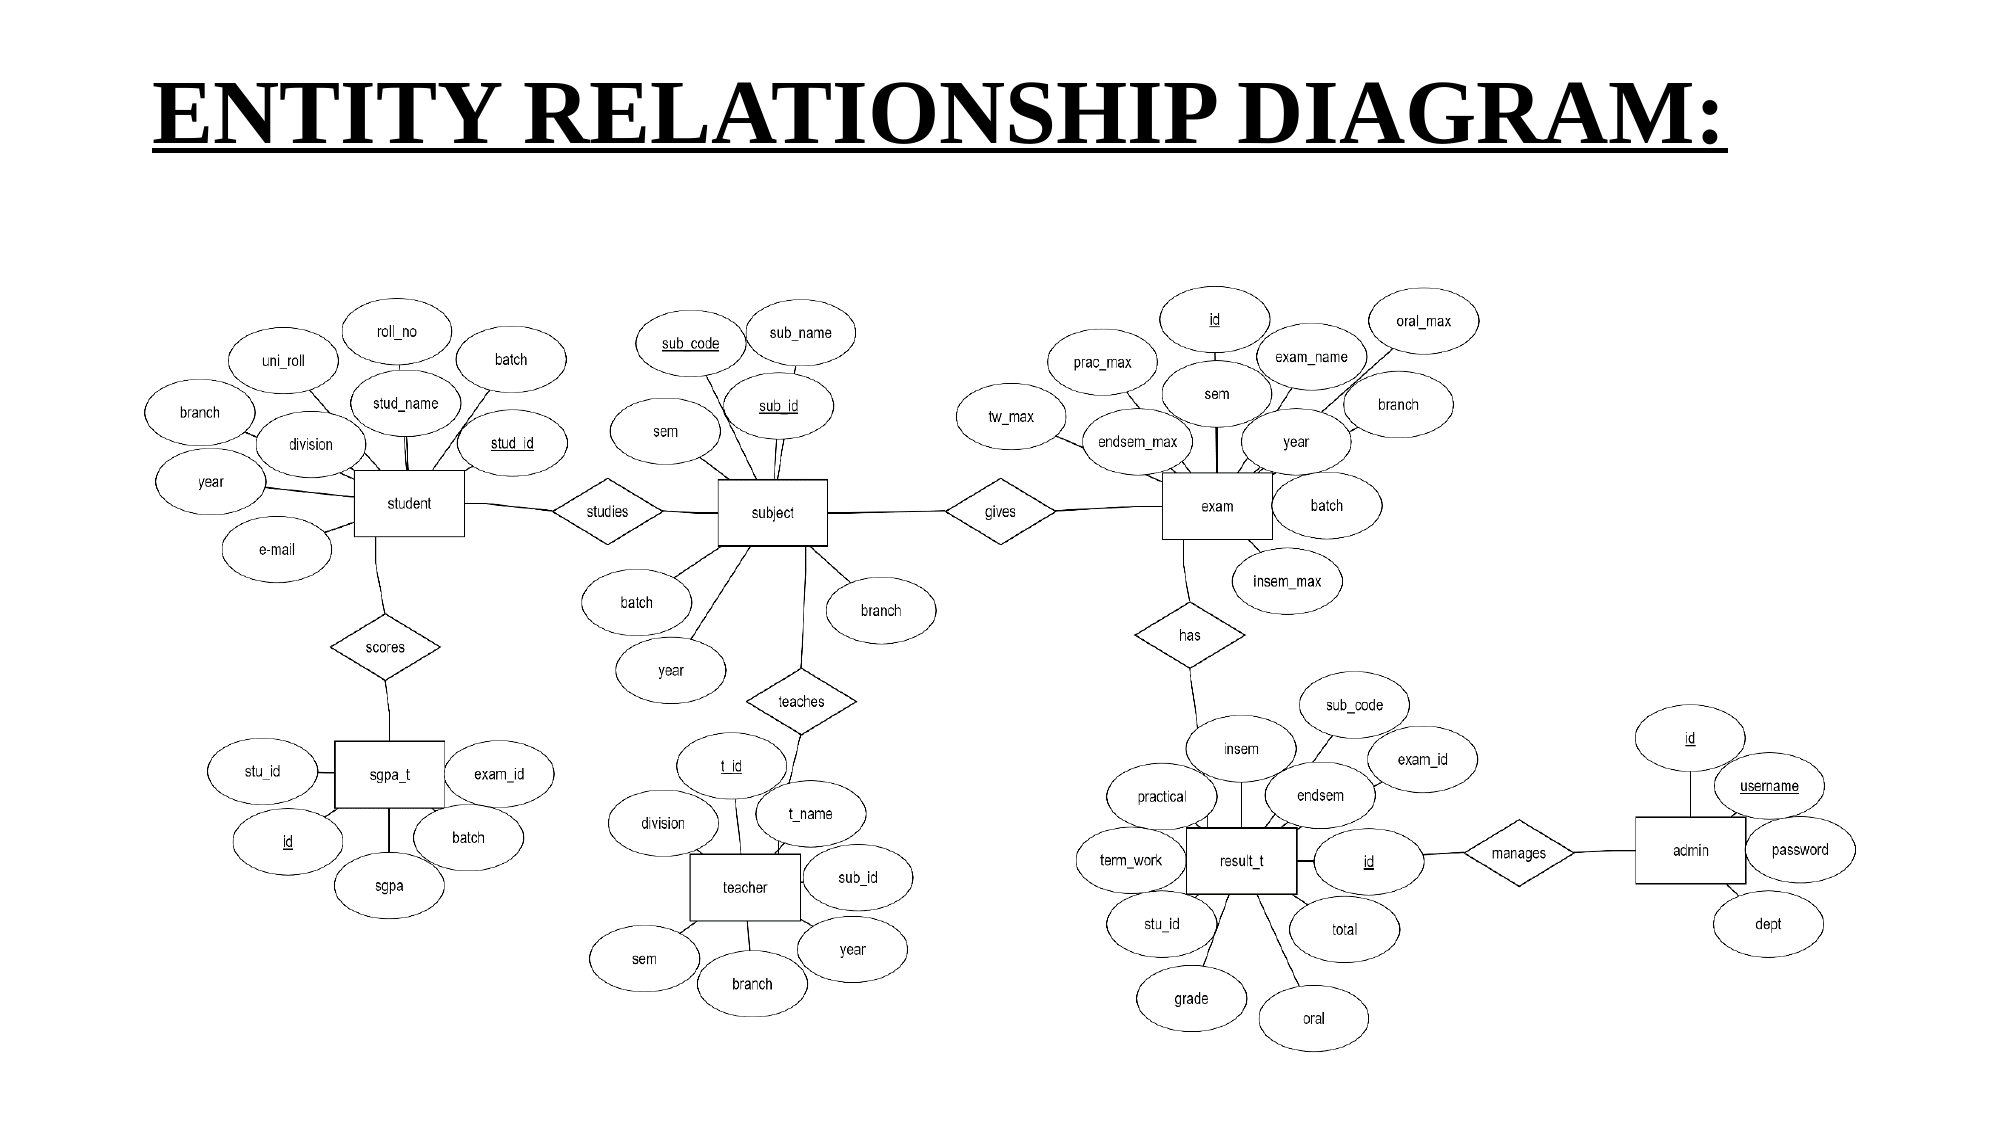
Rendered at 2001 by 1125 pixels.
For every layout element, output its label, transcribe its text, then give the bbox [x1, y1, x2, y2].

title ENTITY RELATIONSHIP DIAGRAM: [137, 59, 1863, 277]
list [137, 277, 1863, 1061]
